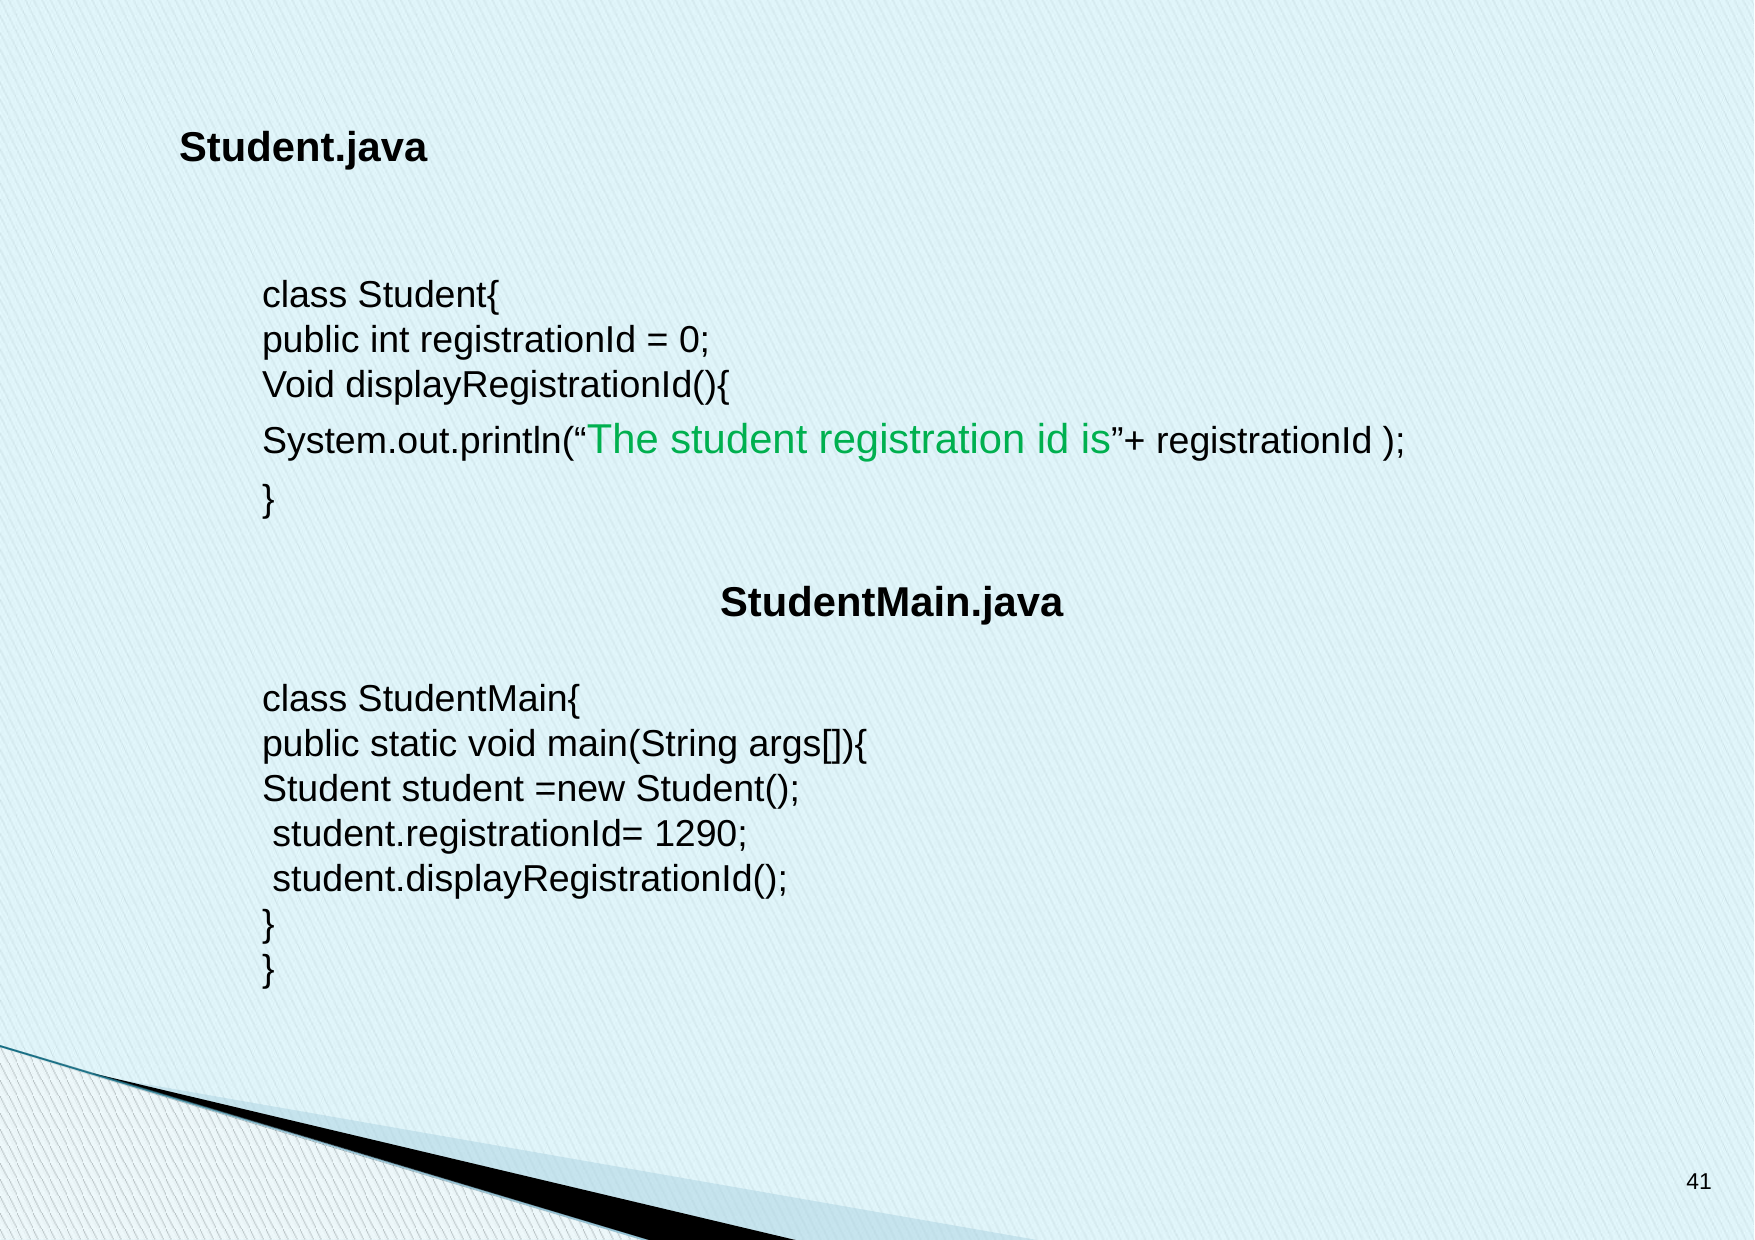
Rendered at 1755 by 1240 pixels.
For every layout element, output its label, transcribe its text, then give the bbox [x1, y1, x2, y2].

picture [0, 0, 1755, 1240]
text_box Student.java [177, 119, 429, 170]
text_box class Student{ public int registrationId = 0; Void displayRegistrationId(){ System.out.println(“The student registration id is”+ registrationId ); } StudentMain.java class StudentMain{ public static void main(String args[]){ Student student =new Student(); student.registrationId= 1290; student.displayRegistrationId(); } } [177, 269, 1522, 990]
text_box 41 [1658, 1158, 1730, 1225]
